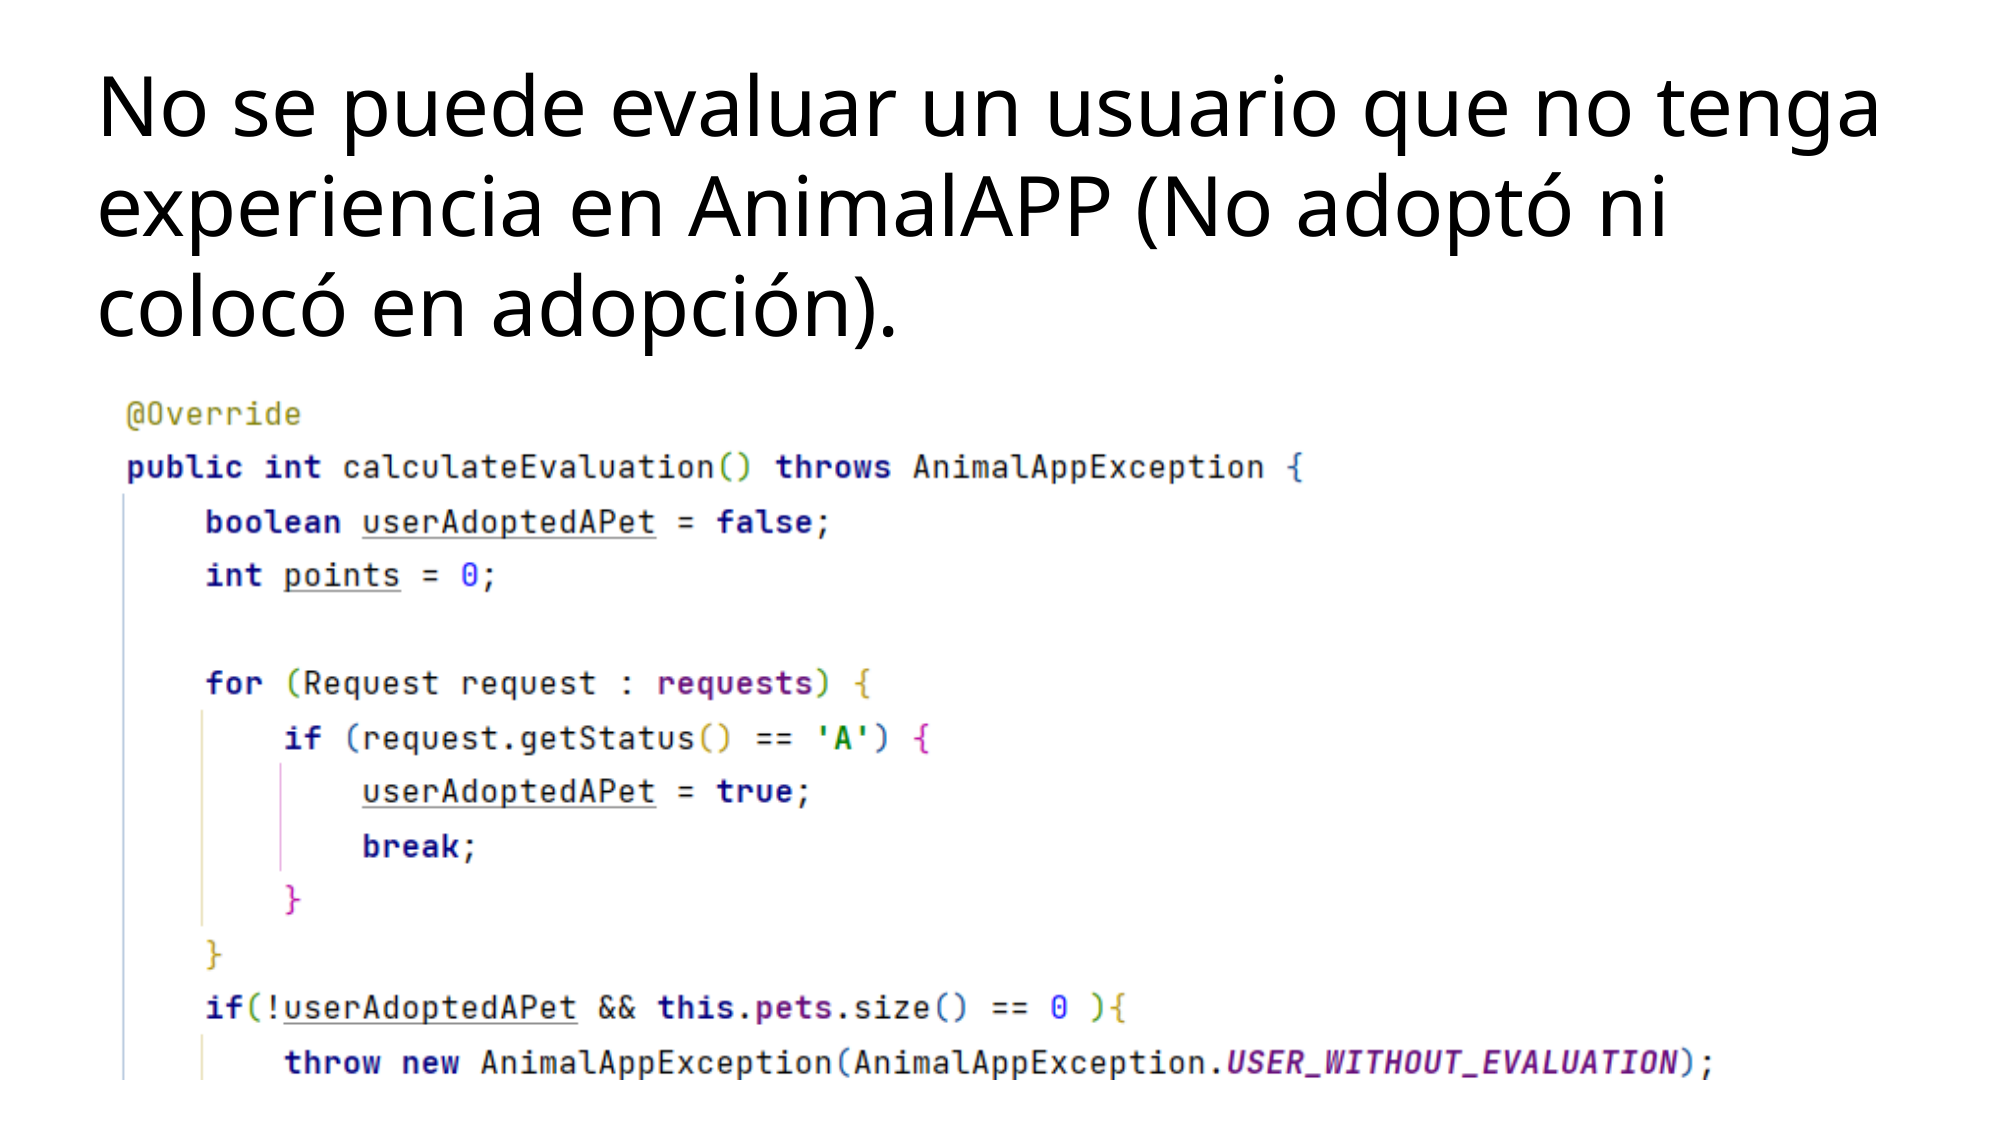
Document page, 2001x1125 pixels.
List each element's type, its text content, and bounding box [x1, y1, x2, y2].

text_box No se puede evaluar un usuario que no tenga experiencia en AnimalAPP (No adoptó ni colocó en adopción). [81, 45, 1943, 360]
picture [112, 385, 1888, 1081]
